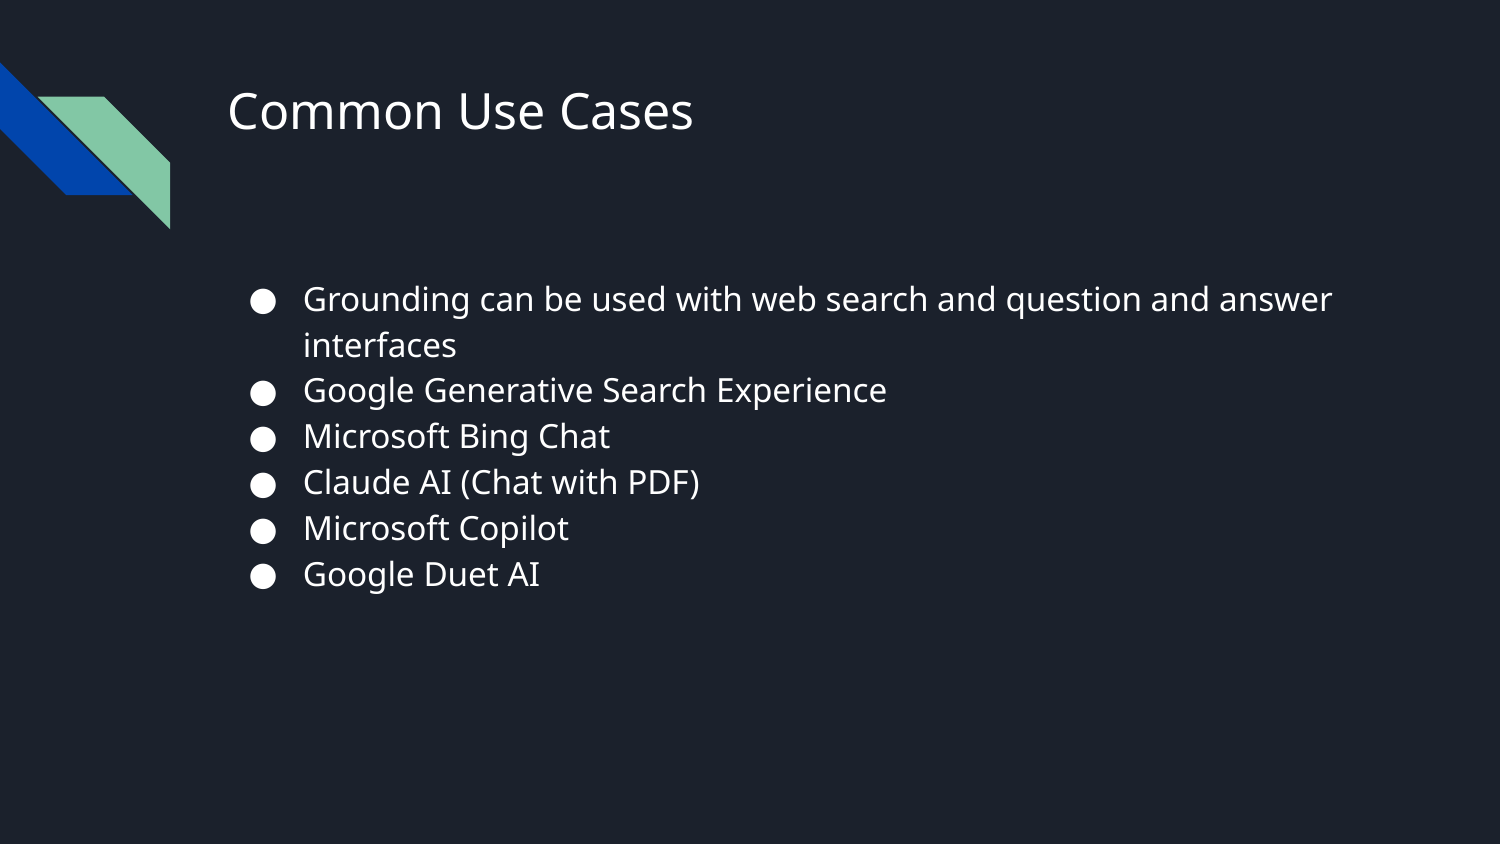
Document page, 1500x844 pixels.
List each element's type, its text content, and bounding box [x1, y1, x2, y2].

list Grounding can be used with web search and question and answer interfaces Google Generative Search Experience Microsoft Bing Chat Claude AI (Chat with PDF) Microsoft Copilot Google Duet AI [212, 257, 1368, 735]
title Common Use Cases [212, 64, 1368, 215]
